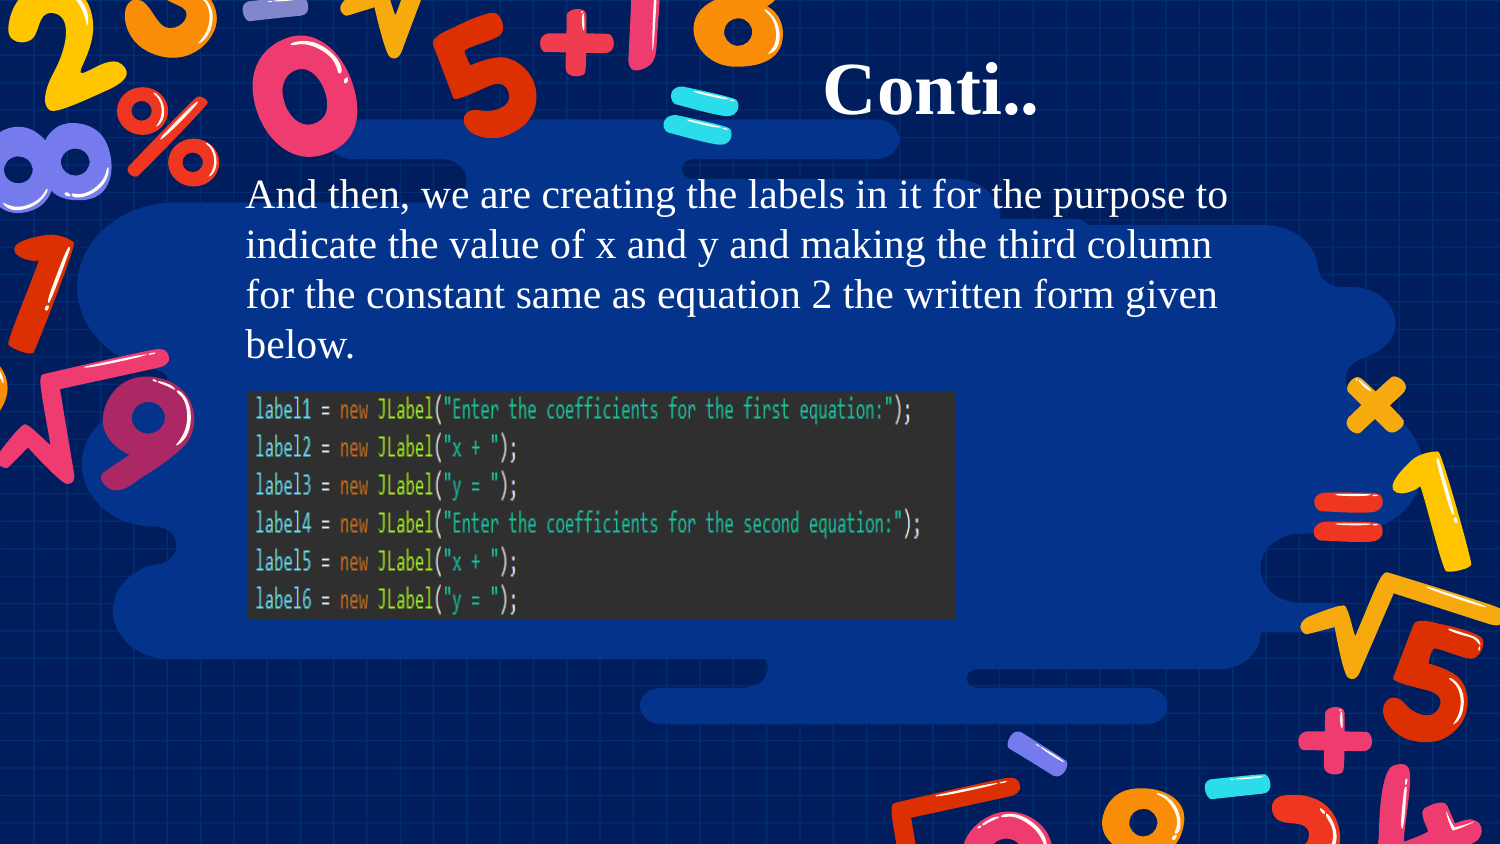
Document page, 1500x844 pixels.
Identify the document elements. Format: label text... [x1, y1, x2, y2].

picture [247, 391, 956, 619]
text_box Conti.. [808, 31, 1315, 137]
text_box And then, we are creating the labels in it for the purpose to indicate the value of x and y and making the third column for the constant same as equation 2 the written form given below. [230, 159, 1274, 410]
